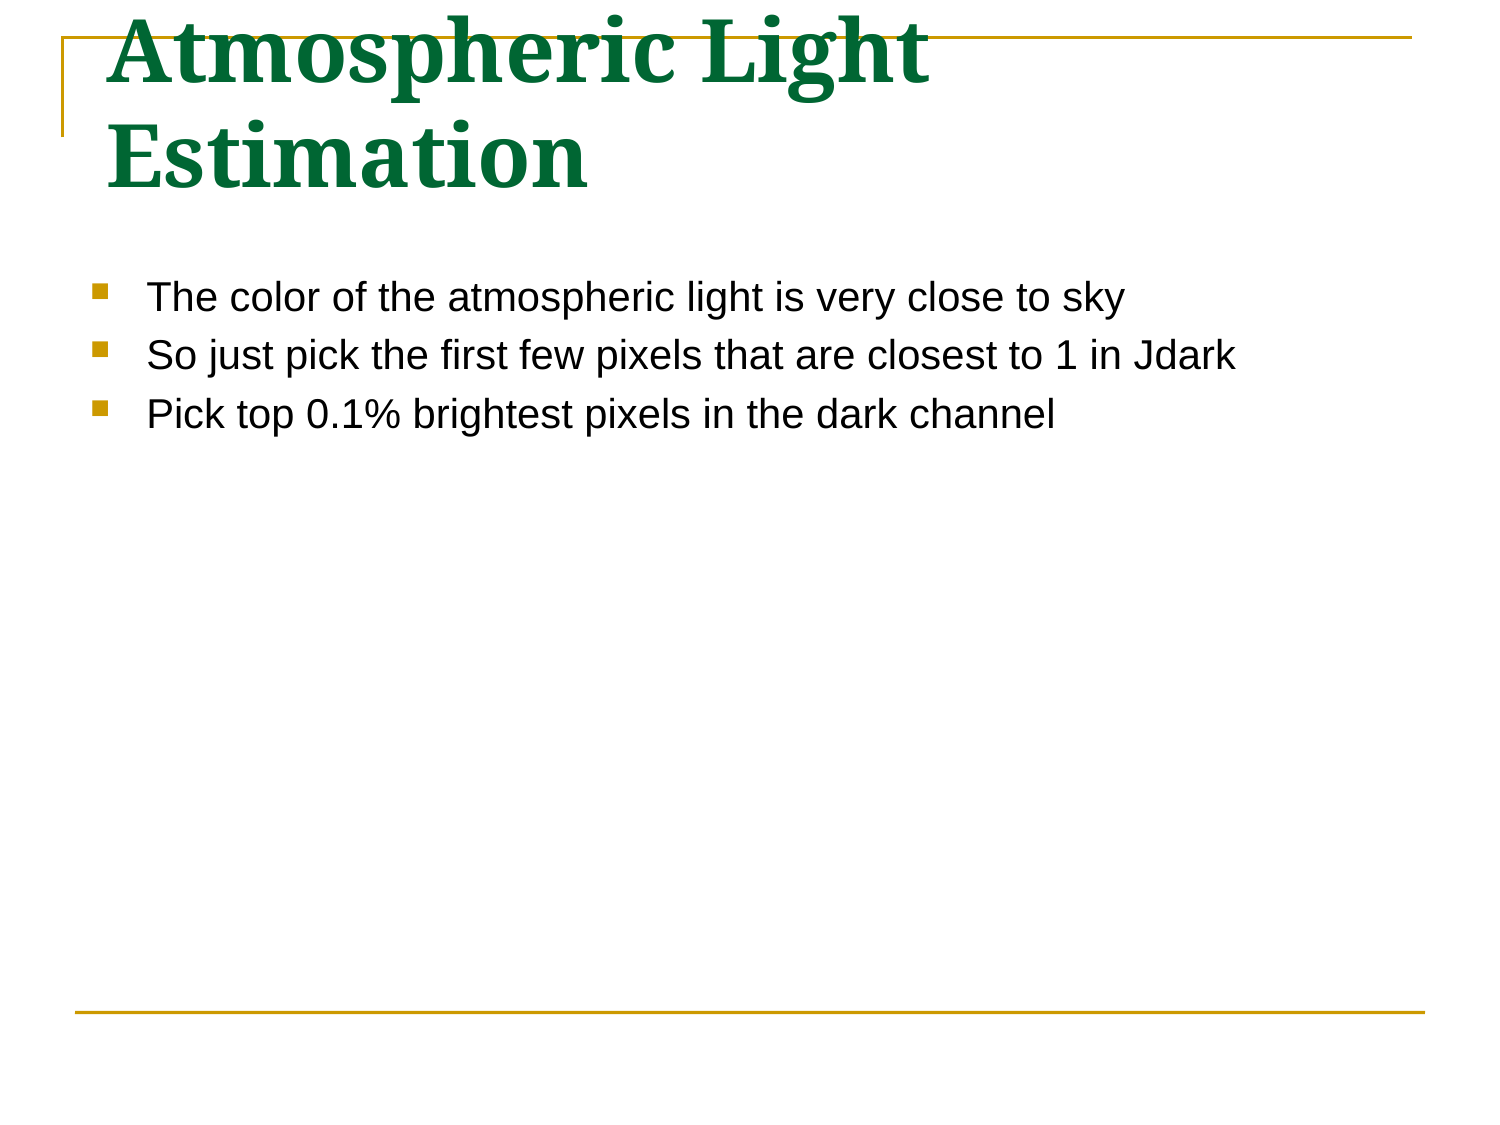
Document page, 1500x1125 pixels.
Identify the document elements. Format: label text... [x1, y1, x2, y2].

title Atmospheric Light Estimation [91, 59, 1442, 247]
text_box The color of the atmospheric light is very close to sky So just pick the first few pixels that are closest to 1 in Jdark Pick top 0.1% brightest pixels in the dark channel [74, 262, 1425, 1006]
